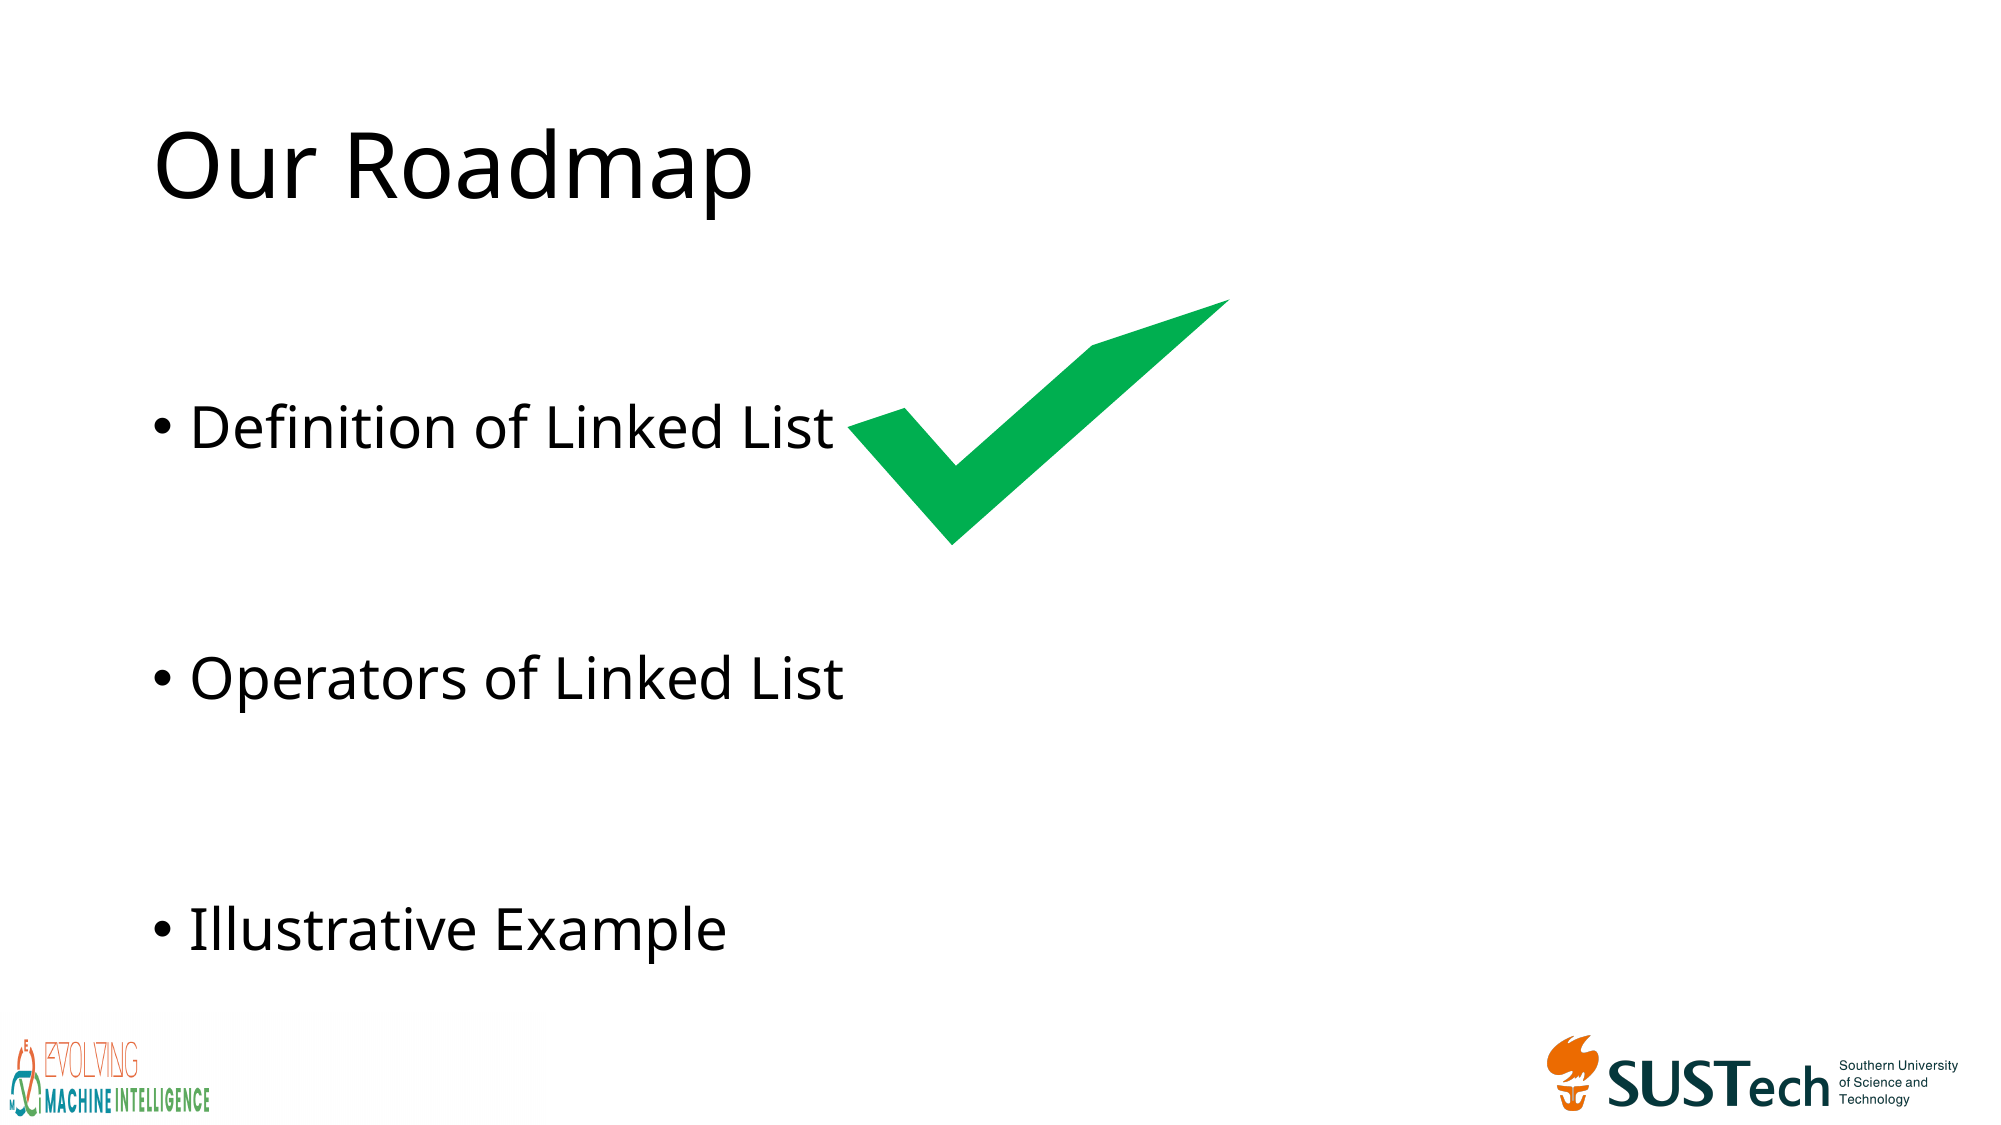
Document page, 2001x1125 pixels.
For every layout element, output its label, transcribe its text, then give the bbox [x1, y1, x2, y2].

picture [0, 1012, 547, 1125]
list Definition of Linked List Operators of Linked List Illustrative Example [137, 299, 1863, 1014]
text_box [847, 299, 1230, 546]
title Our Roadmap [137, 59, 1863, 278]
picture [1547, 1035, 1958, 1111]
